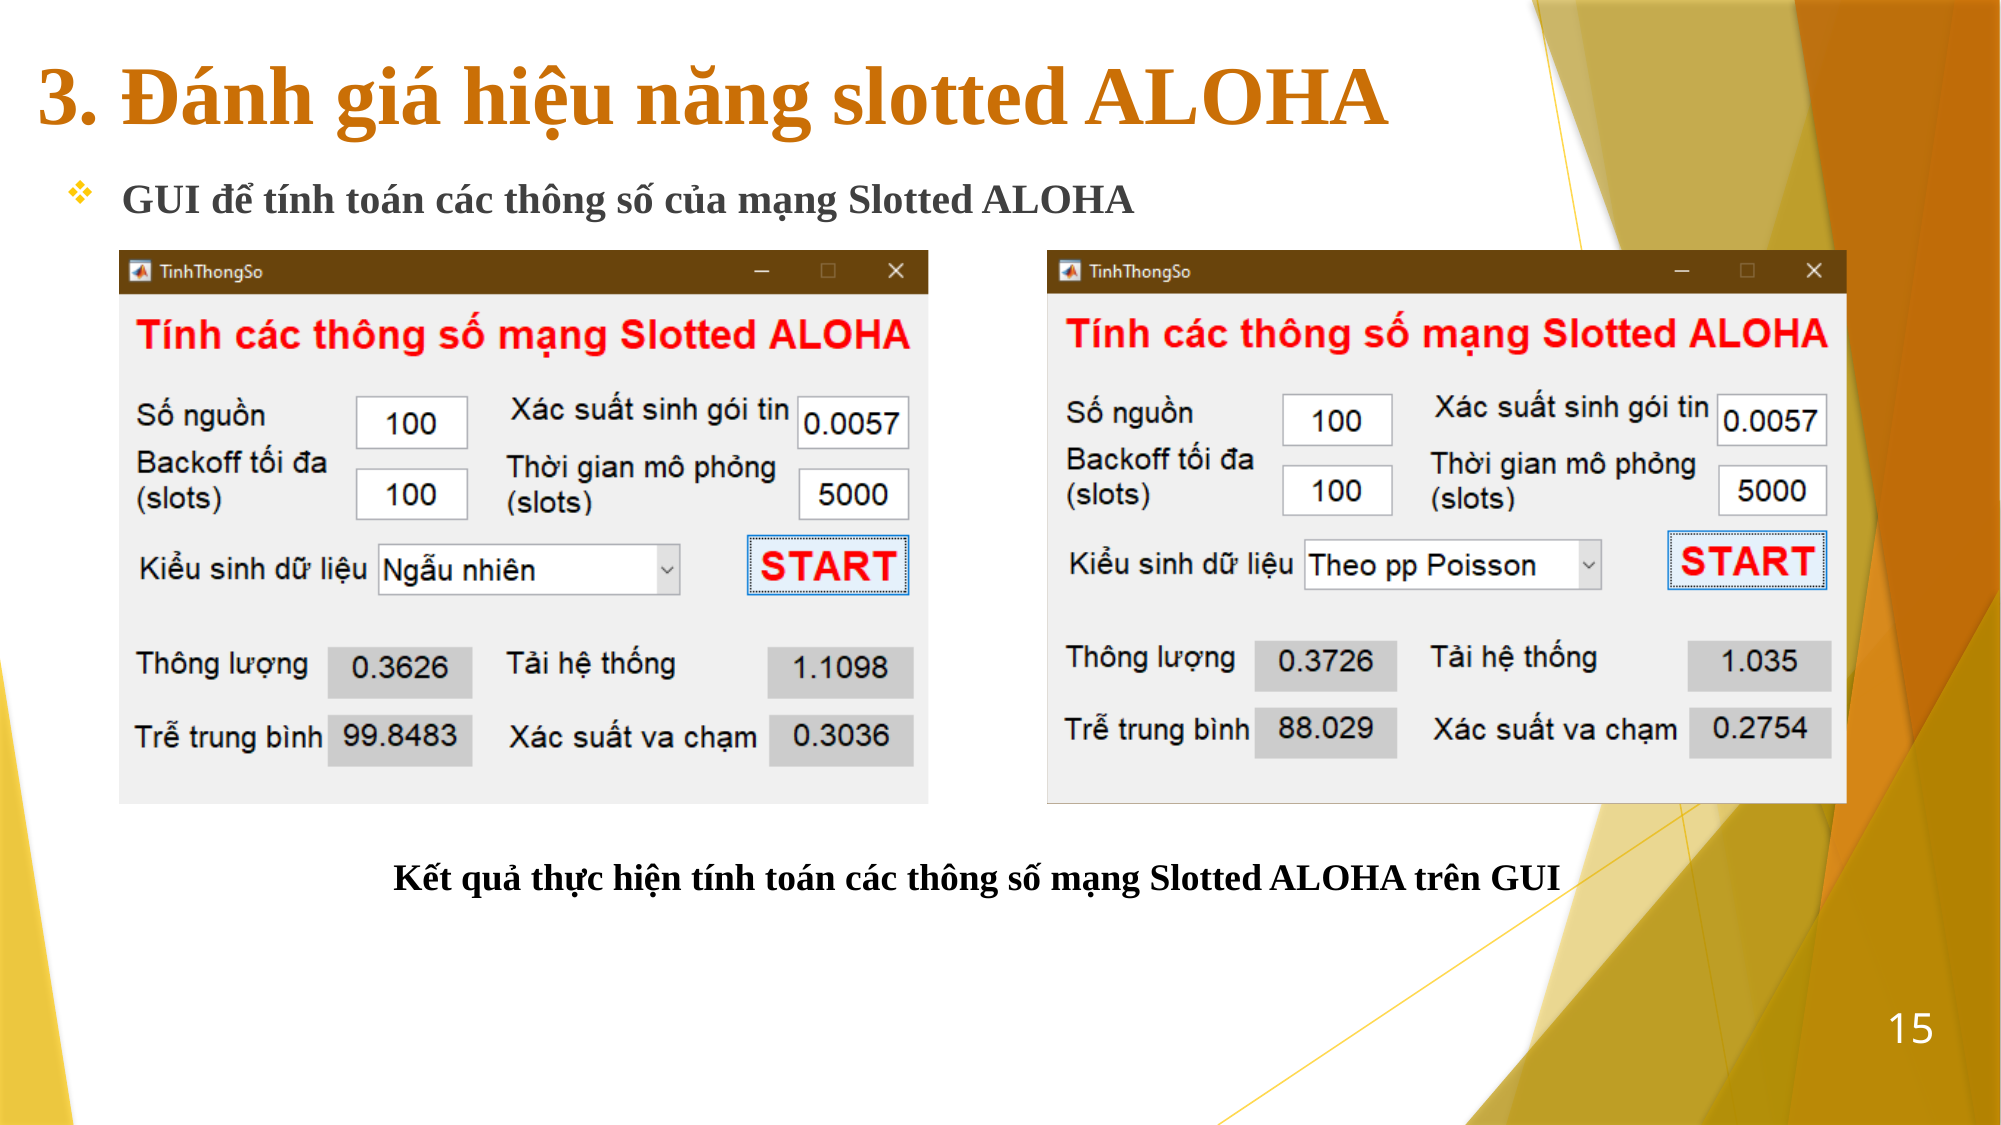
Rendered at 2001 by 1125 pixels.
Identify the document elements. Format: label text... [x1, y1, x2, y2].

picture [118, 249, 929, 805]
slide_number 15 [1837, 1000, 1950, 1060]
list GUI để tính toán các thông số của mạng Slotted ALOHA [50, 163, 1278, 332]
text_box Kết quả thực hiện tính toán các thông số mạng Slotted ALOHA trên GUI [378, 836, 1577, 906]
title 3. Đánh giá hiệu năng slotted ALOHA [22, 33, 1638, 251]
picture [1046, 249, 1848, 805]
